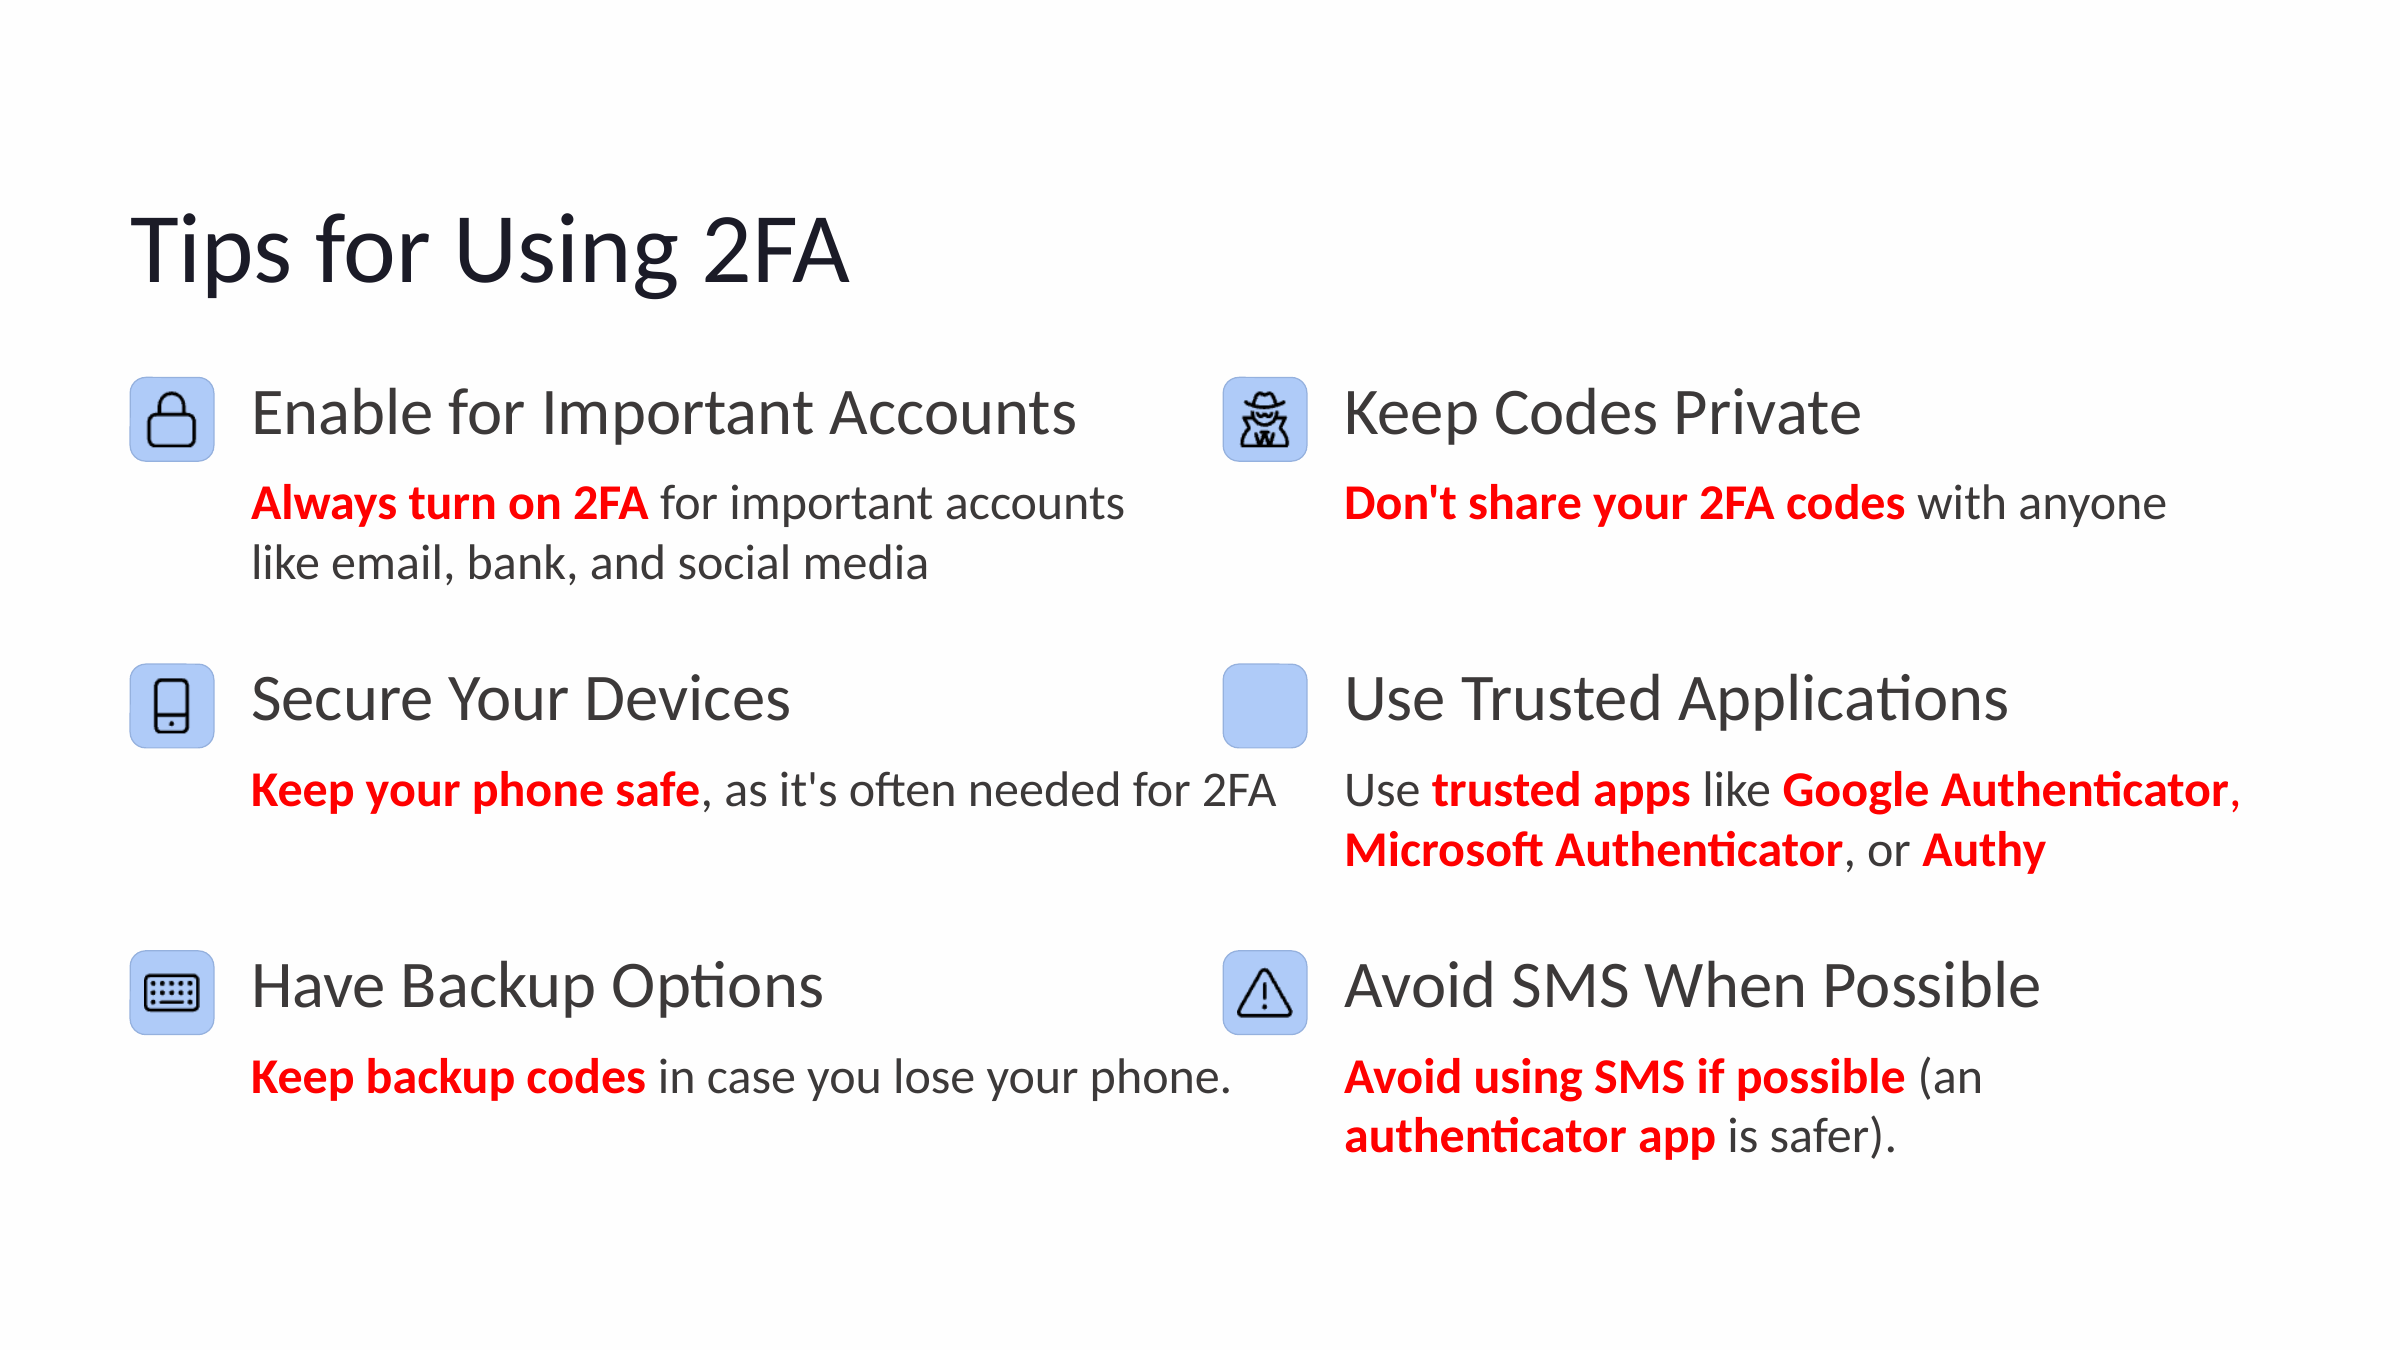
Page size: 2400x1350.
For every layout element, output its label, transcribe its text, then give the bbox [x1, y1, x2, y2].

picture [144, 957, 200, 1028]
text_box Keep Codes Private [1344, 390, 1810, 449]
picture [144, 384, 200, 455]
text_box Avoid SMS When Possible [1344, 963, 1906, 1022]
text_box Avoid using SMS if possible (an authenticator app is safer). [1344, 1044, 2270, 1164]
text_box Don't share your 2FA codes with anyone [1344, 470, 2270, 531]
text_box Enable for Important Accounts [251, 390, 904, 449]
text_box Use trusted apps like Google Authenticator, Microsoft Authenticator, or Authy [1344, 757, 2270, 877]
picture [144, 671, 200, 741]
text_box [130, 664, 214, 748]
picture [1237, 384, 1293, 455]
text_box Tips for Using 2FA [130, 186, 1061, 304]
text_box [1223, 377, 1307, 462]
text_box [1223, 664, 1307, 748]
text_box [130, 377, 214, 462]
text_box Keep backup codes in case you lose your phone. [251, 1044, 1177, 1104]
text_box Have Backup Options [251, 963, 717, 1022]
text_box Secure Your Devices [251, 676, 717, 735]
text_box Use Trusted Applications [1344, 676, 1877, 735]
text_box [130, 950, 214, 1035]
text_box Keep your phone safe, as it's often needed for 2FA [251, 757, 1177, 817]
picture [1237, 957, 1293, 1028]
text_box [1223, 950, 1307, 1035]
text_box Always turn on 2FA for important accounts like email, bank, and social media [251, 470, 1177, 590]
